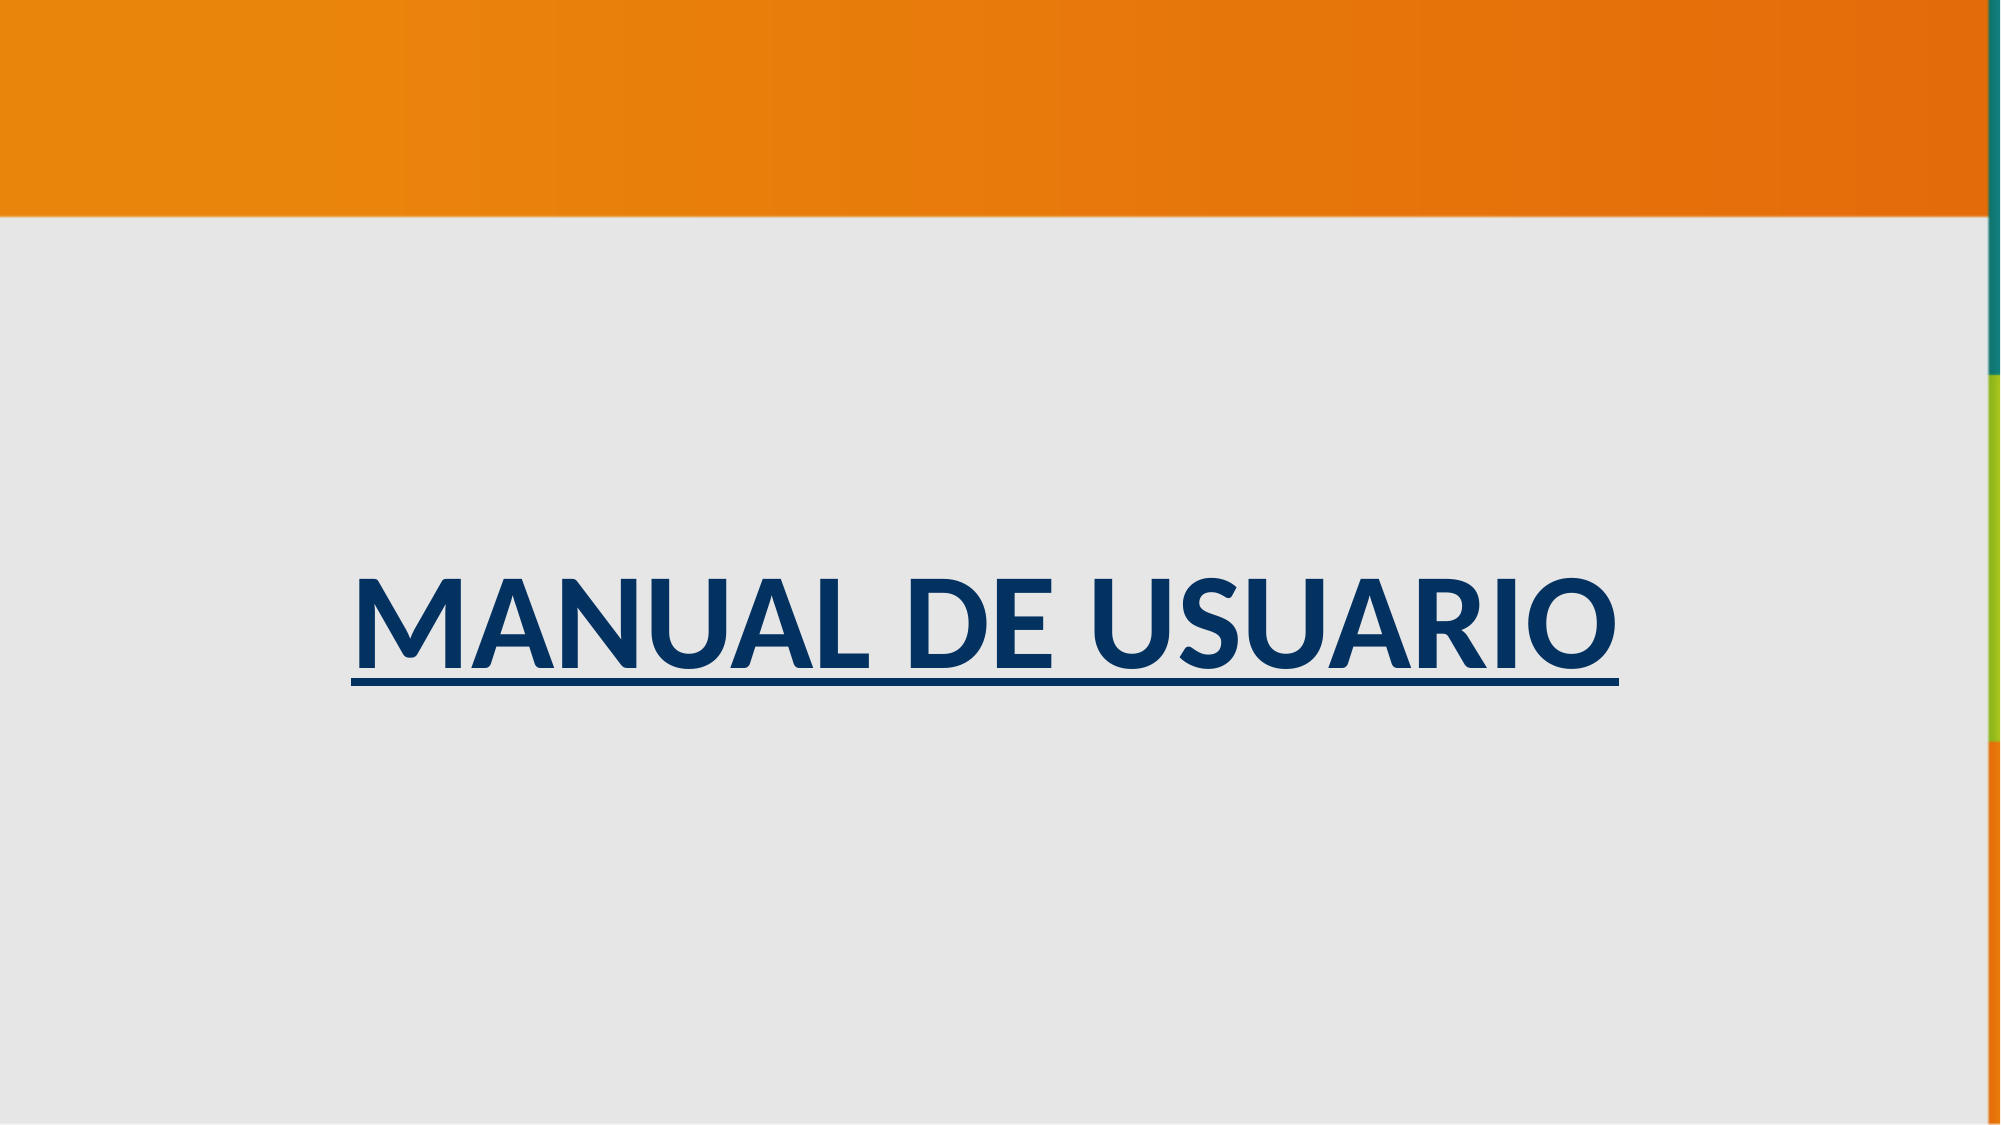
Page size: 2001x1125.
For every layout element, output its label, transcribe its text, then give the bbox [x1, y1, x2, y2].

picture [0, 0, 2001, 1125]
text_box MANUAL DE USUARIO [336, 524, 1635, 704]
